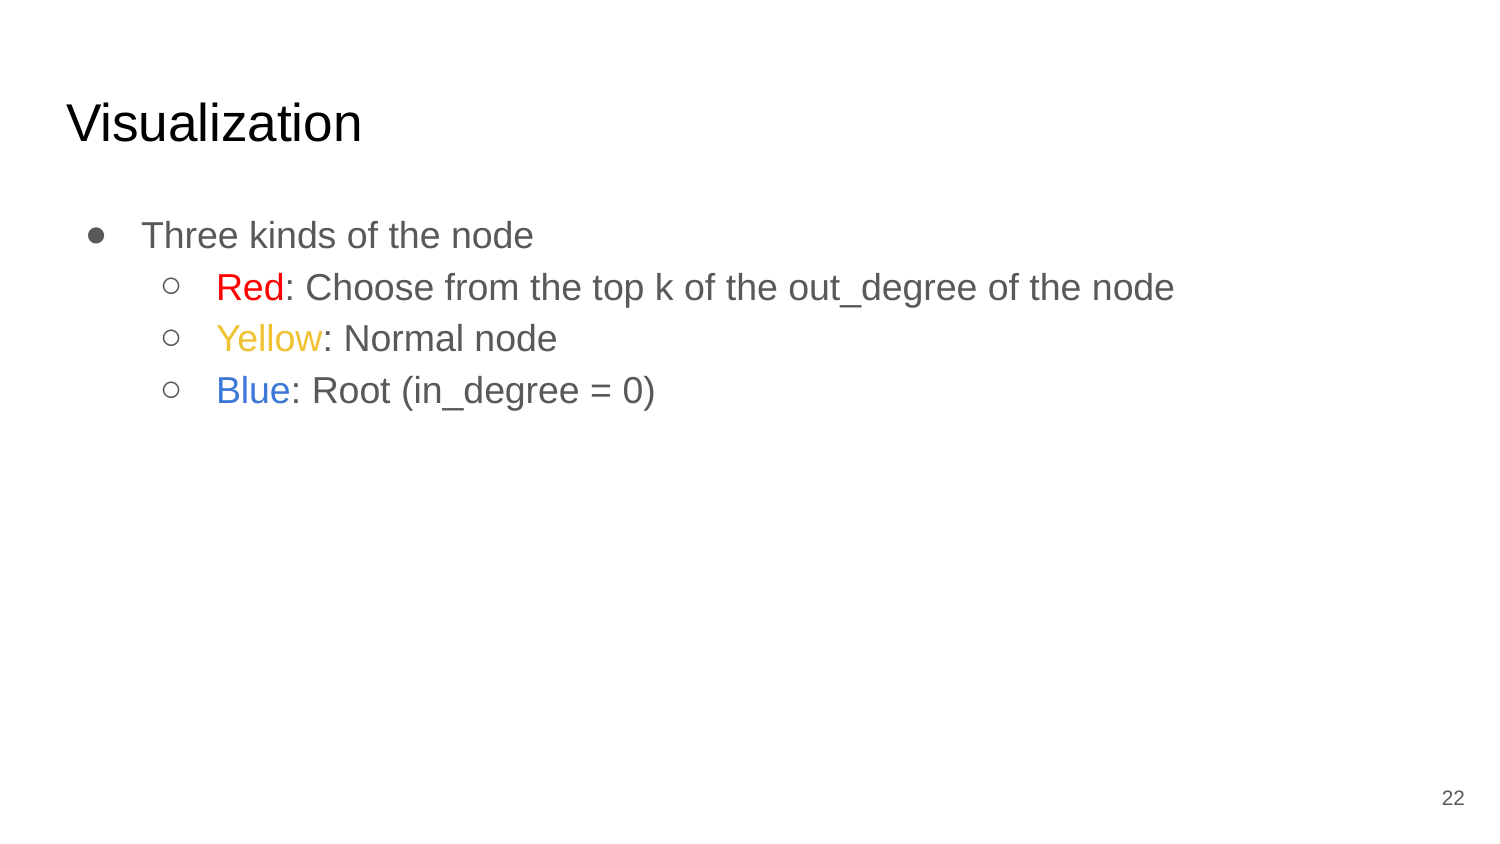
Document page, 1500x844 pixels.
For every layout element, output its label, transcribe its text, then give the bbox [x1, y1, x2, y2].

title Visualization [51, 72, 1449, 167]
slide_number ‹#› [1389, 764, 1480, 830]
list Three kinds of the node Red: Choose from the top k of the out_degree of the node Yellow: Normal node Blue: Root (in_degree = 0) [51, 189, 1449, 818]
